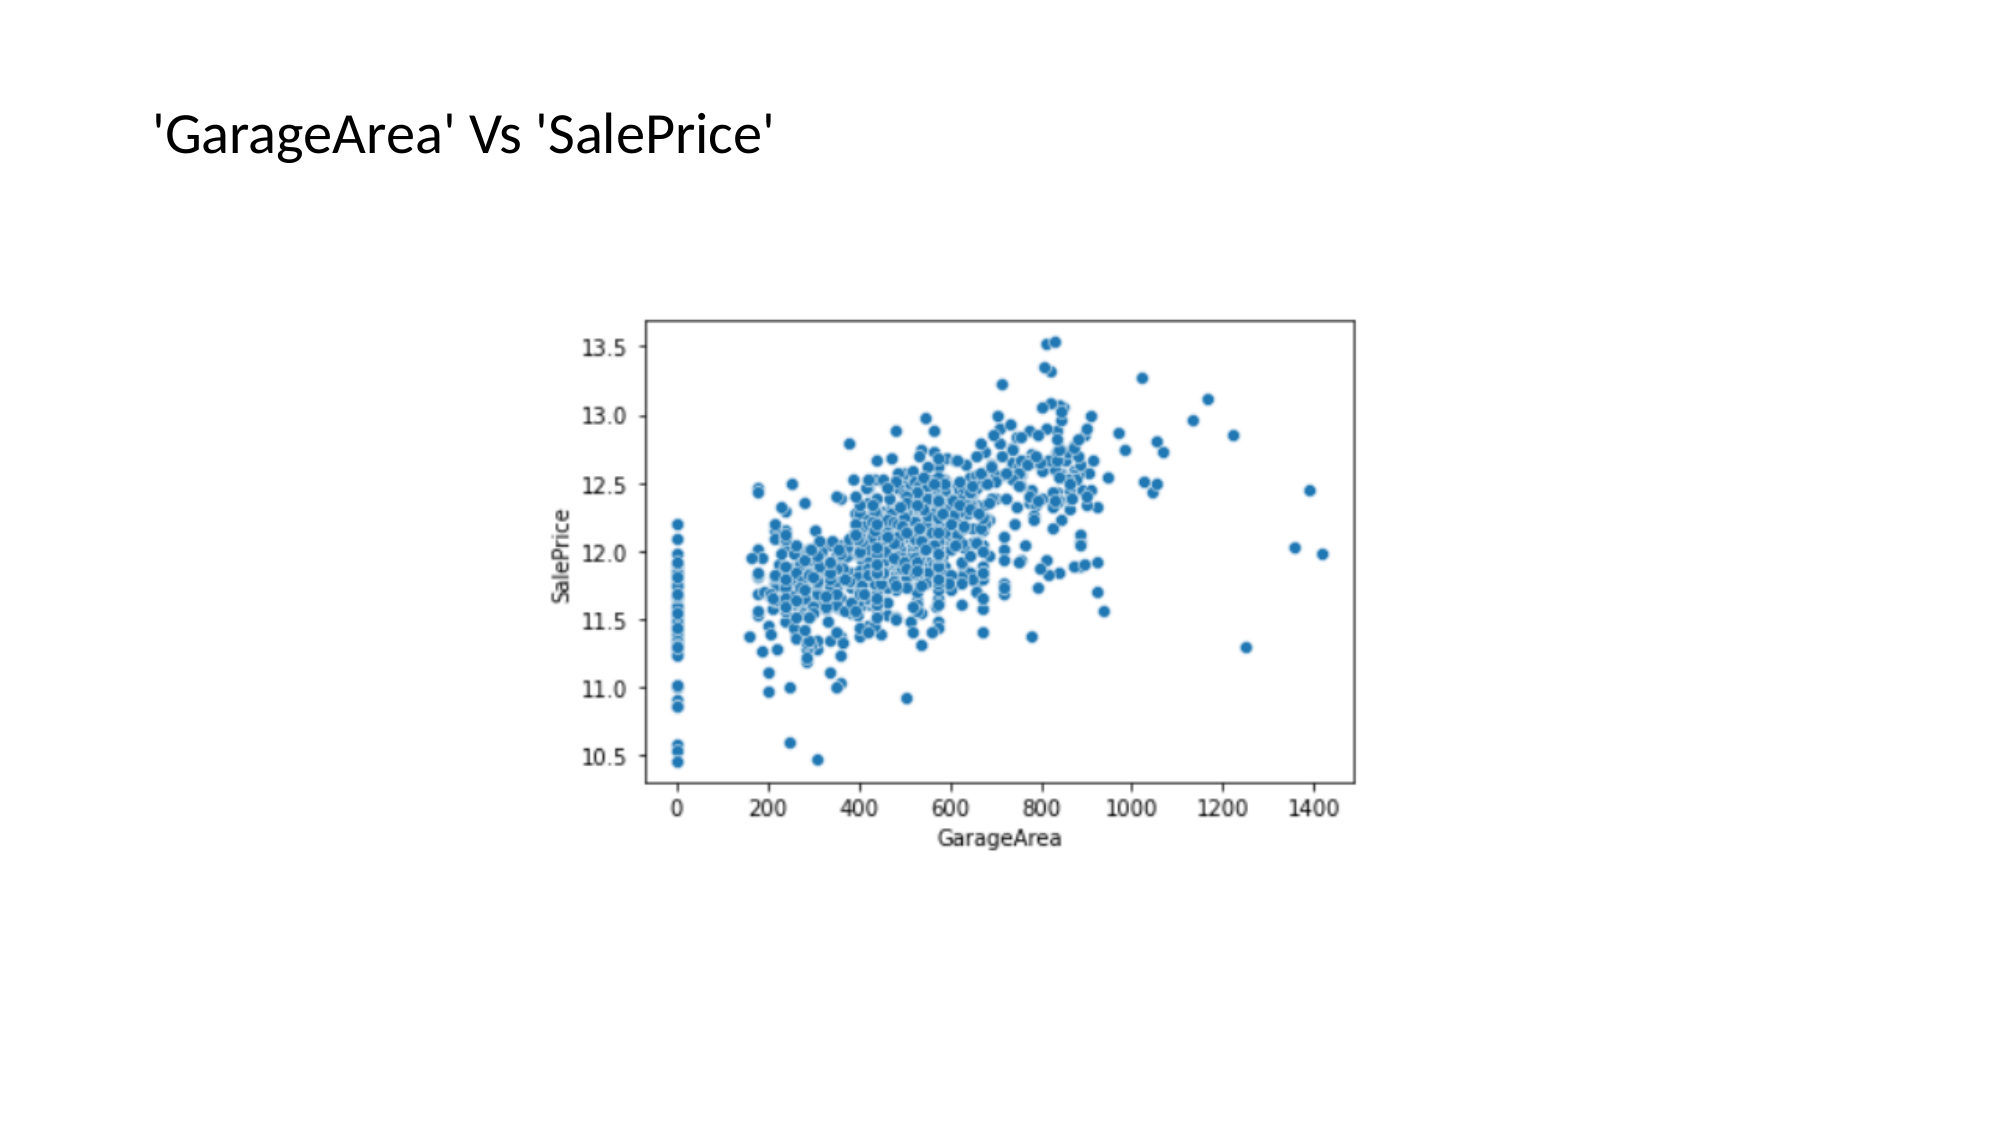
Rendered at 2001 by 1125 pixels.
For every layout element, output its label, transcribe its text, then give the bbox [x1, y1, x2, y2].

list 'GarageArea' Vs 'SalePrice' [137, 95, 1863, 1014]
picture [512, 306, 1389, 860]
